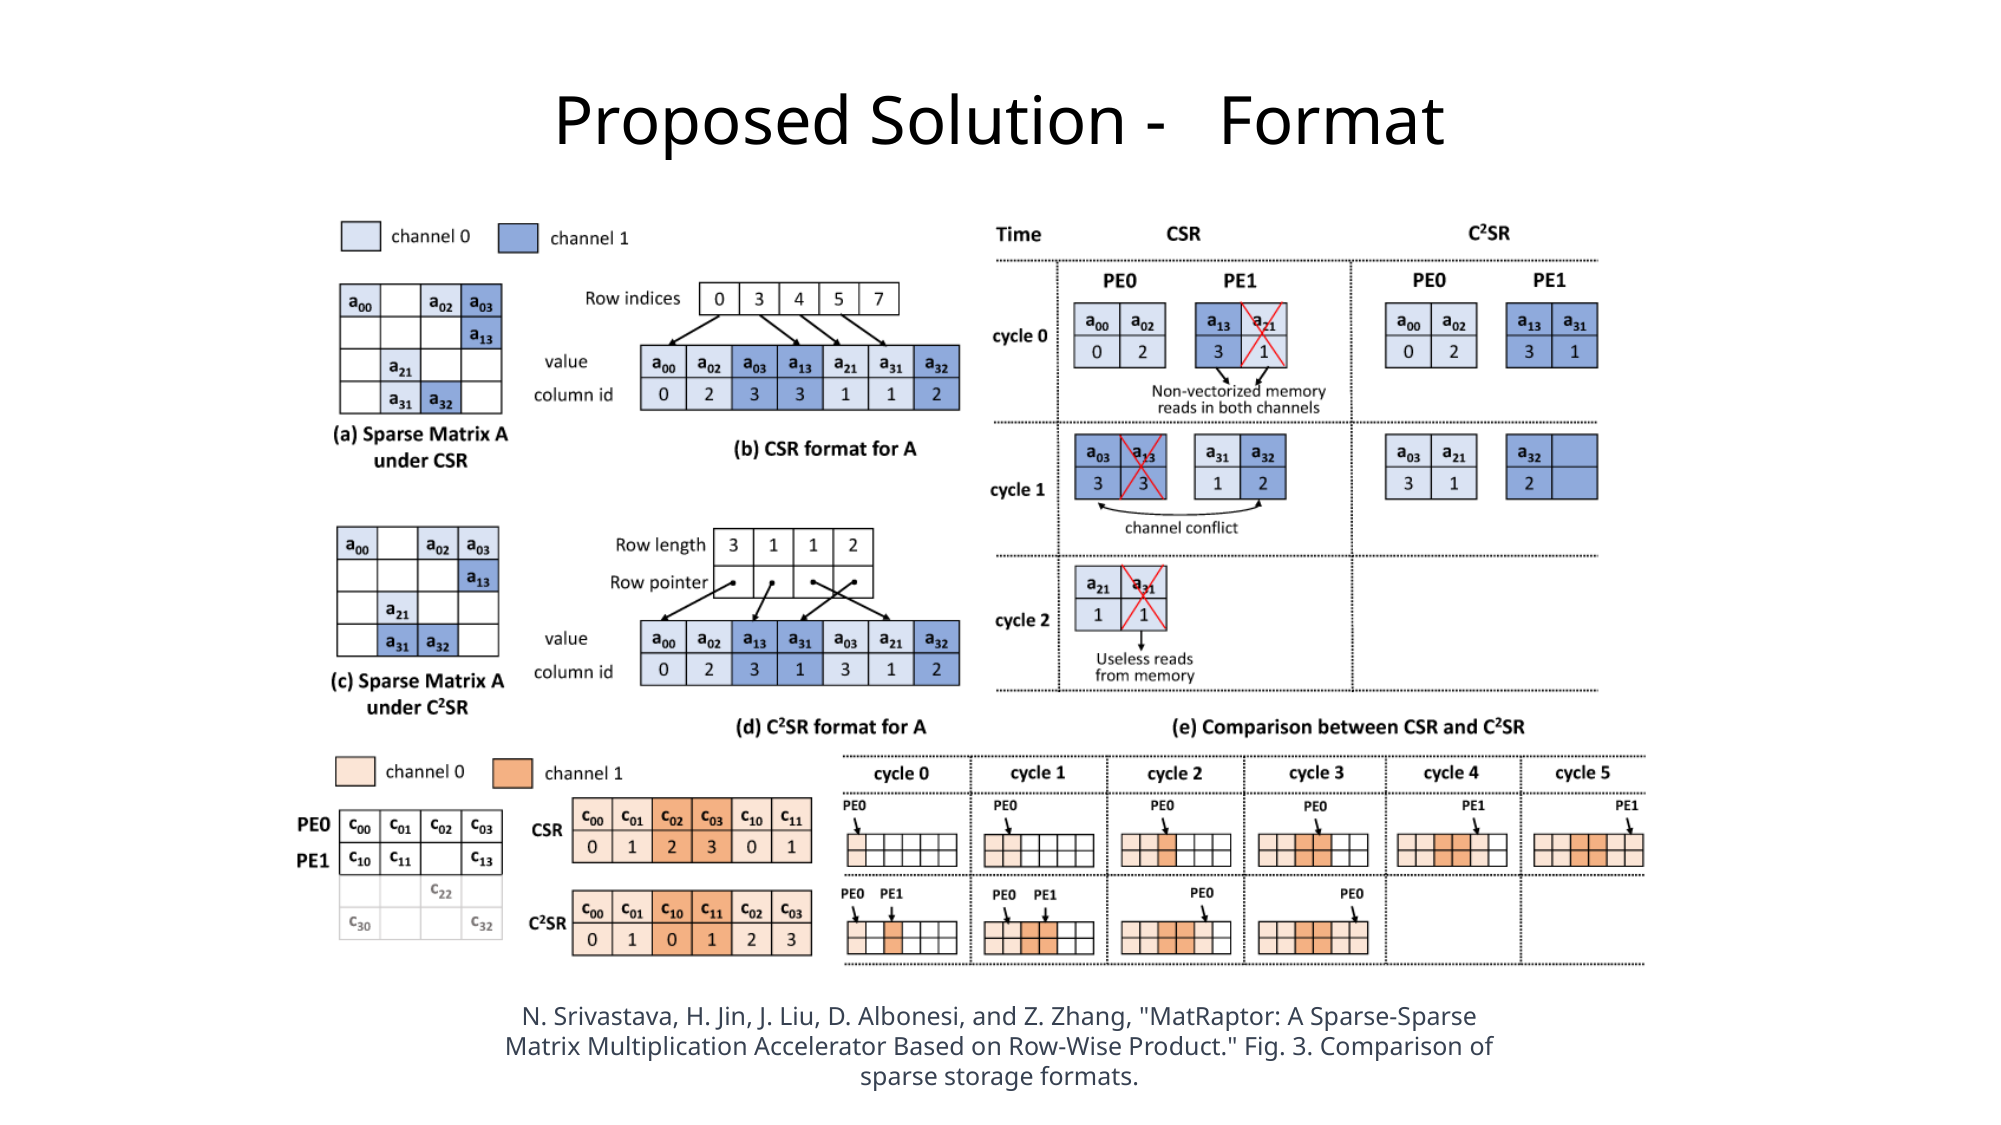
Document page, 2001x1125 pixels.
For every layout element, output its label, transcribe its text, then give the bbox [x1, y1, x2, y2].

text_box N. Srivastava, H. Jin, J. Liu, D. Albonesi, and Z. Zhang, "MatRaptor: A Sparse-Sparse Matrix Multiplication Accelerator Based on Row-Wise Product." Fig. 3. Comparison of sparse storage formats. [466, 993, 1534, 1098]
picture [248, 189, 1752, 985]
